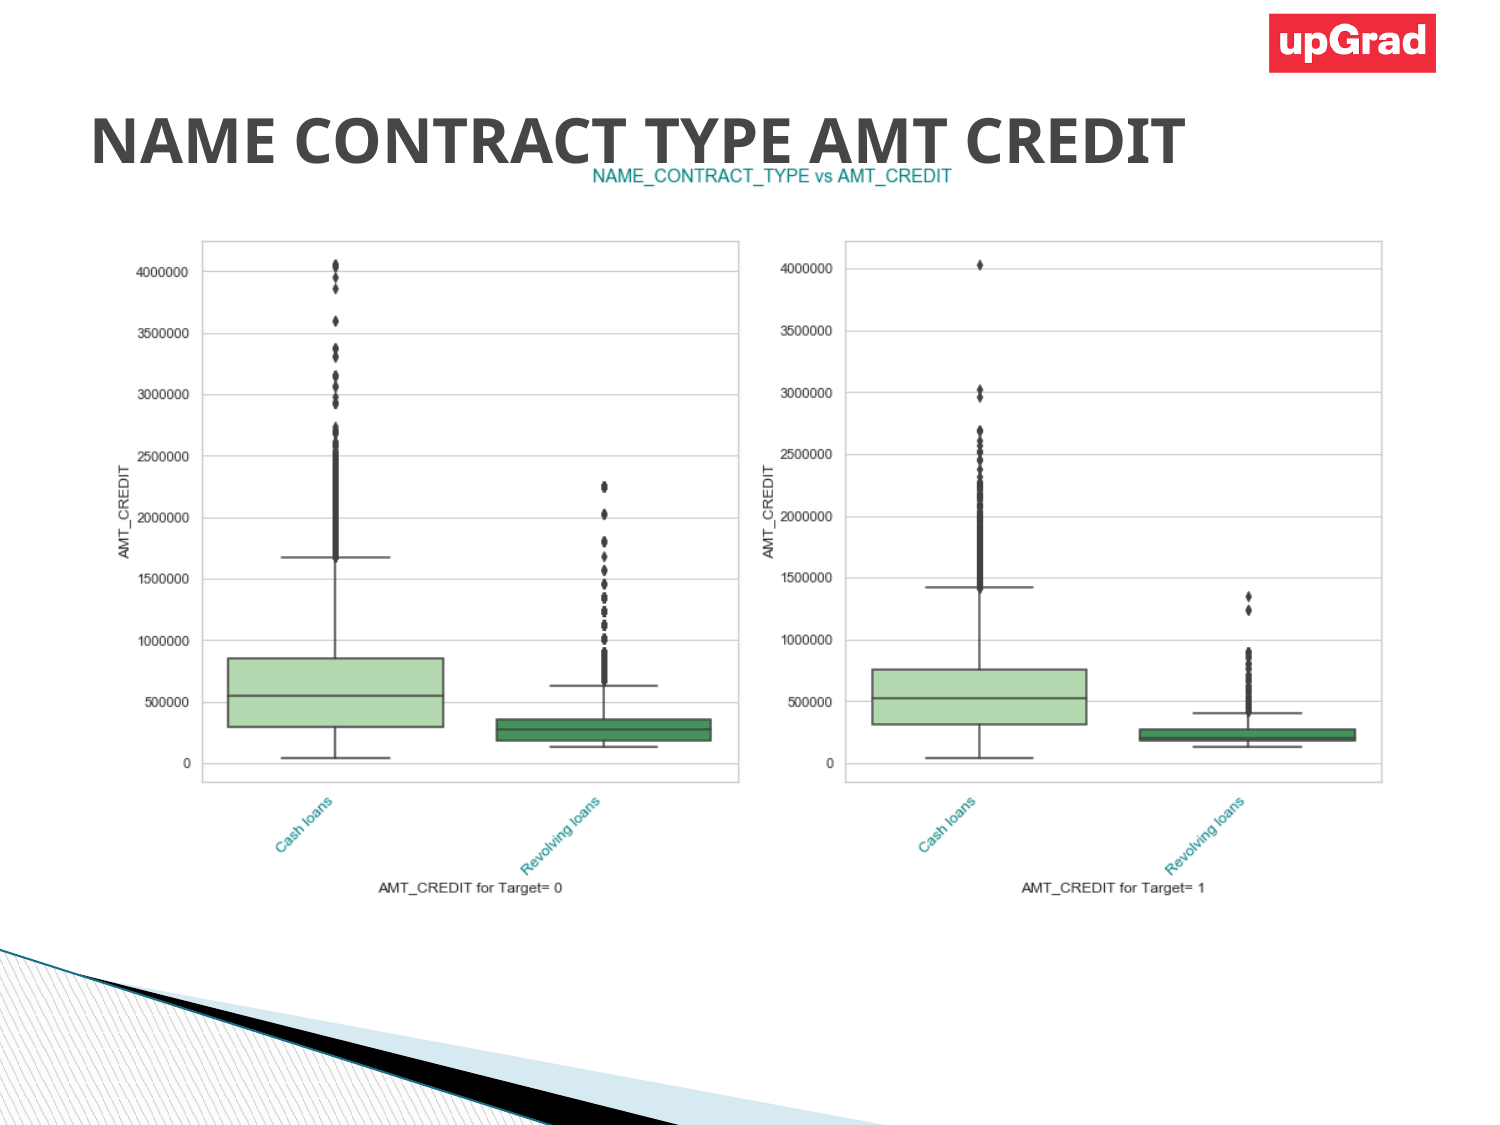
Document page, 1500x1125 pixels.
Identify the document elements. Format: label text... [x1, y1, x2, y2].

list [109, 160, 1391, 904]
title NAME CONTRACT TYPE AMT CREDIT [75, 45, 1425, 233]
picture [1269, 0, 1436, 87]
